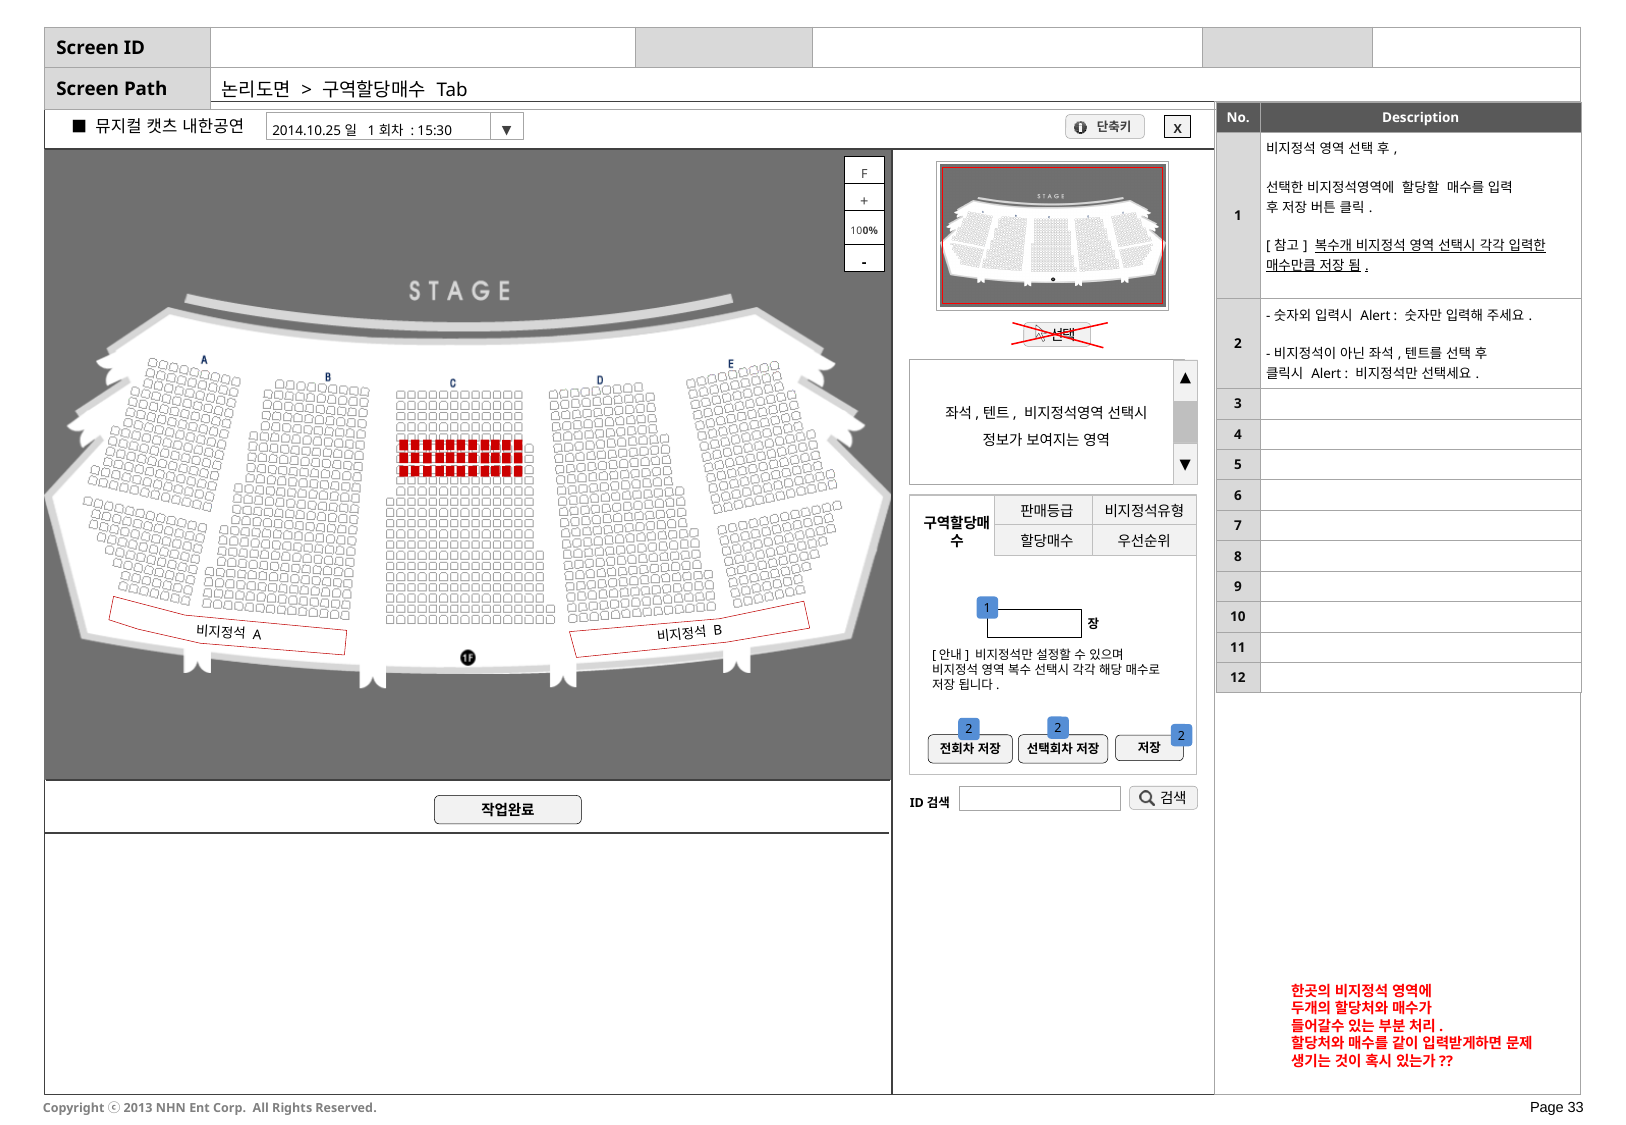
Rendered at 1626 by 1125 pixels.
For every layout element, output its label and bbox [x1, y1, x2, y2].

text_box [936, 160, 1169, 311]
text_box [1011, 322, 1109, 348]
table_cell [1261, 389, 1581, 419]
table_cell [1217, 133, 1260, 298]
text_box [908, 359, 1198, 485]
table_cell [1217, 420, 1260, 449]
table_cell [1217, 541, 1260, 571]
text_box [907, 493, 1198, 777]
table_cell [1217, 511, 1260, 540]
table_cell [1261, 633, 1581, 662]
table_cell [1217, 480, 1260, 510]
table_header [45, 28, 210, 67]
table_cell [1217, 450, 1260, 479]
table_header [813, 28, 1202, 67]
text_box [44, 148, 1215, 1095]
text_box [1276, 975, 1548, 1076]
text_box [1065, 114, 1145, 139]
text_box [432, 793, 584, 826]
table_cell [1261, 420, 1581, 449]
table_cell [1261, 480, 1581, 510]
table_header [636, 28, 812, 67]
table_cell [1217, 602, 1260, 632]
table_cell [1261, 572, 1581, 601]
table_cell [1261, 541, 1581, 571]
table_cell [1261, 450, 1581, 479]
picture [44, 150, 891, 780]
table_cell [1217, 633, 1260, 662]
text_box [266, 111, 524, 140]
text_box [1164, 114, 1191, 138]
table_cell [1261, 299, 1581, 388]
table_cell [1217, 572, 1260, 601]
table_header [1217, 103, 1260, 132]
picture [939, 164, 1167, 308]
table_cell [1217, 663, 1260, 692]
table_header [1373, 28, 1580, 67]
table_header [1203, 28, 1372, 67]
table_header [1261, 103, 1581, 132]
table_cell [1217, 299, 1260, 388]
table_cell [1261, 663, 1581, 692]
table_cell [1217, 389, 1260, 419]
table_cell [1261, 602, 1581, 632]
table_cell [1261, 133, 1581, 298]
table_cell [1261, 511, 1581, 540]
text_box [56, 109, 265, 142]
table_cell [45, 68, 210, 109]
table_cell [211, 68, 1580, 109]
table_header [211, 28, 635, 67]
